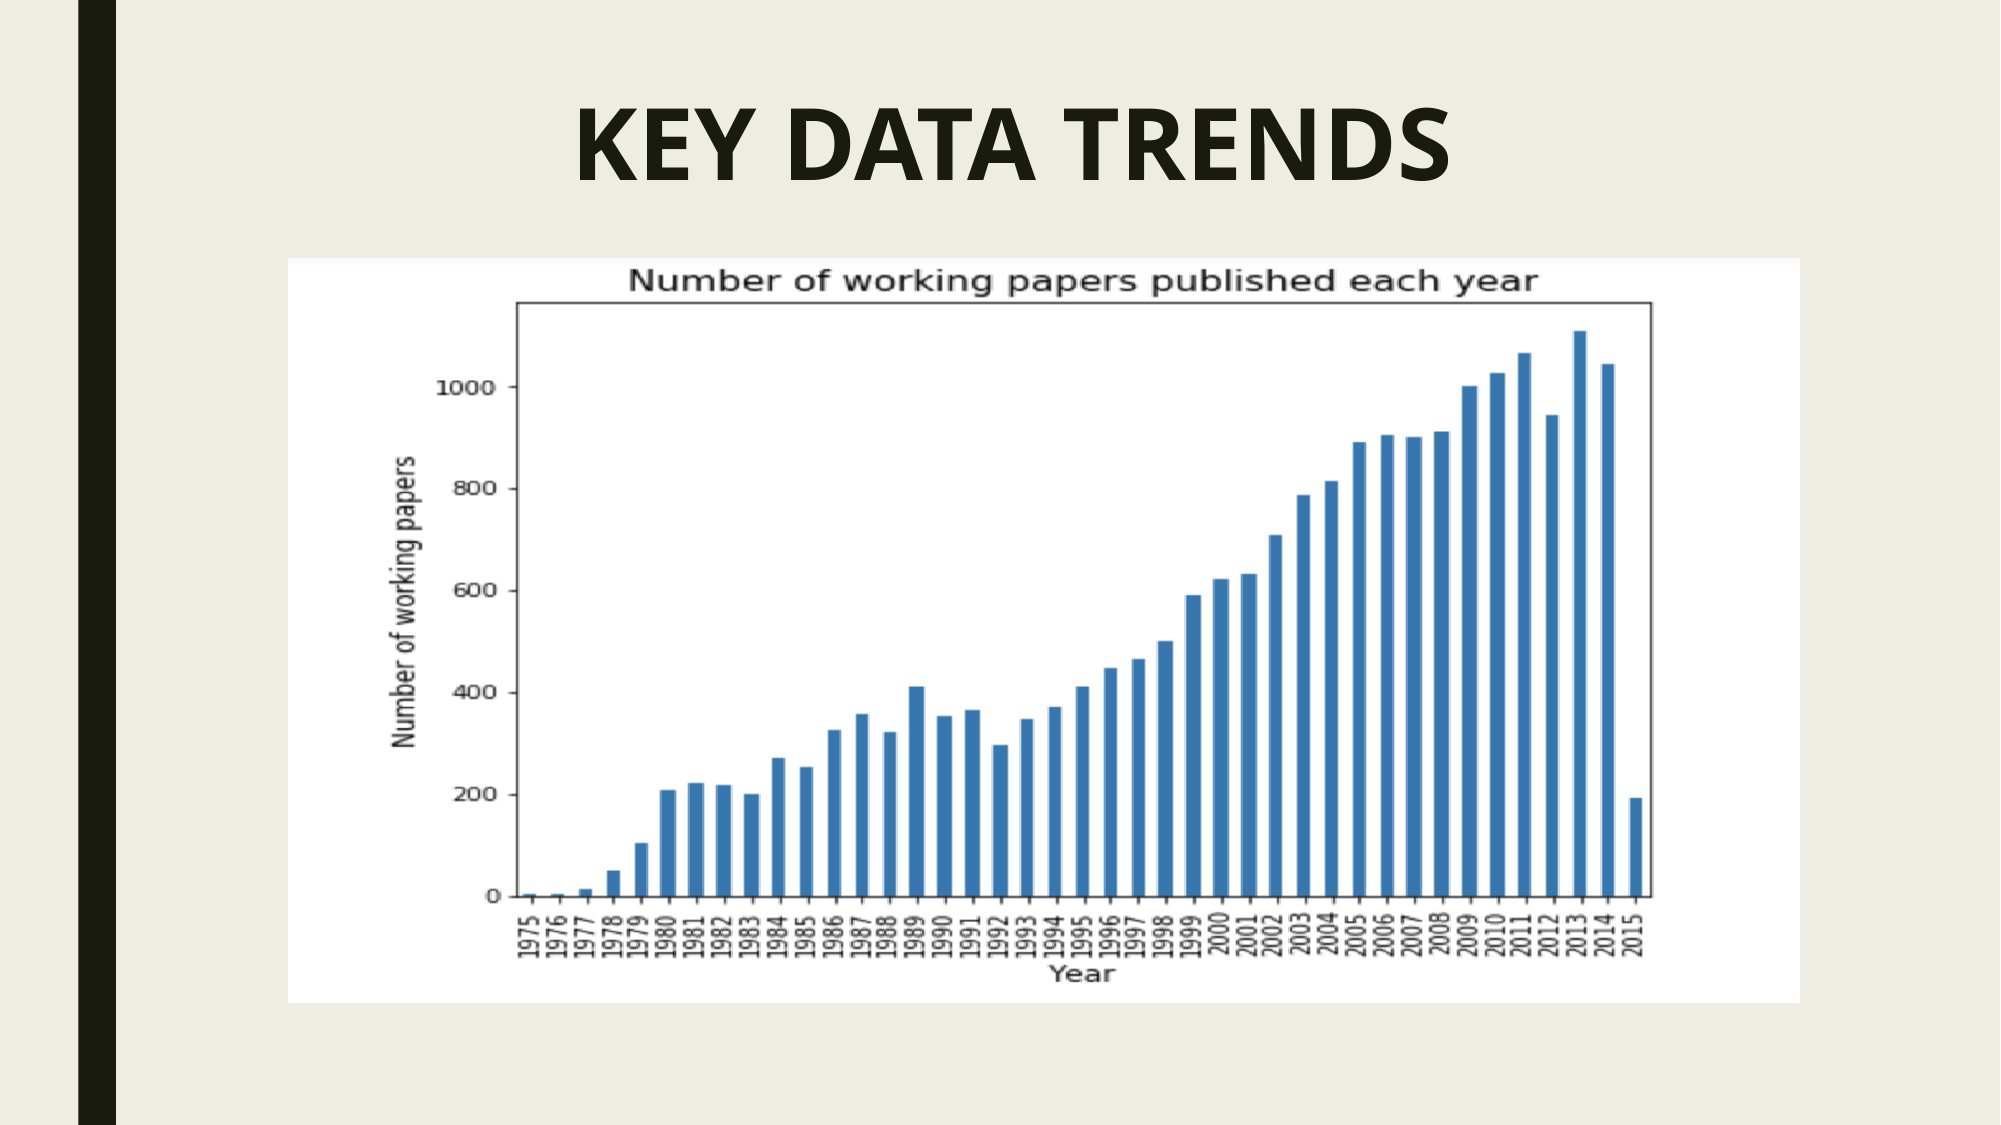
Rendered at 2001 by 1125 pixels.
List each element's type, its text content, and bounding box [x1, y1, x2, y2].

picture [288, 258, 1800, 1004]
title KEY DATA TRENDS [225, 87, 1800, 237]
